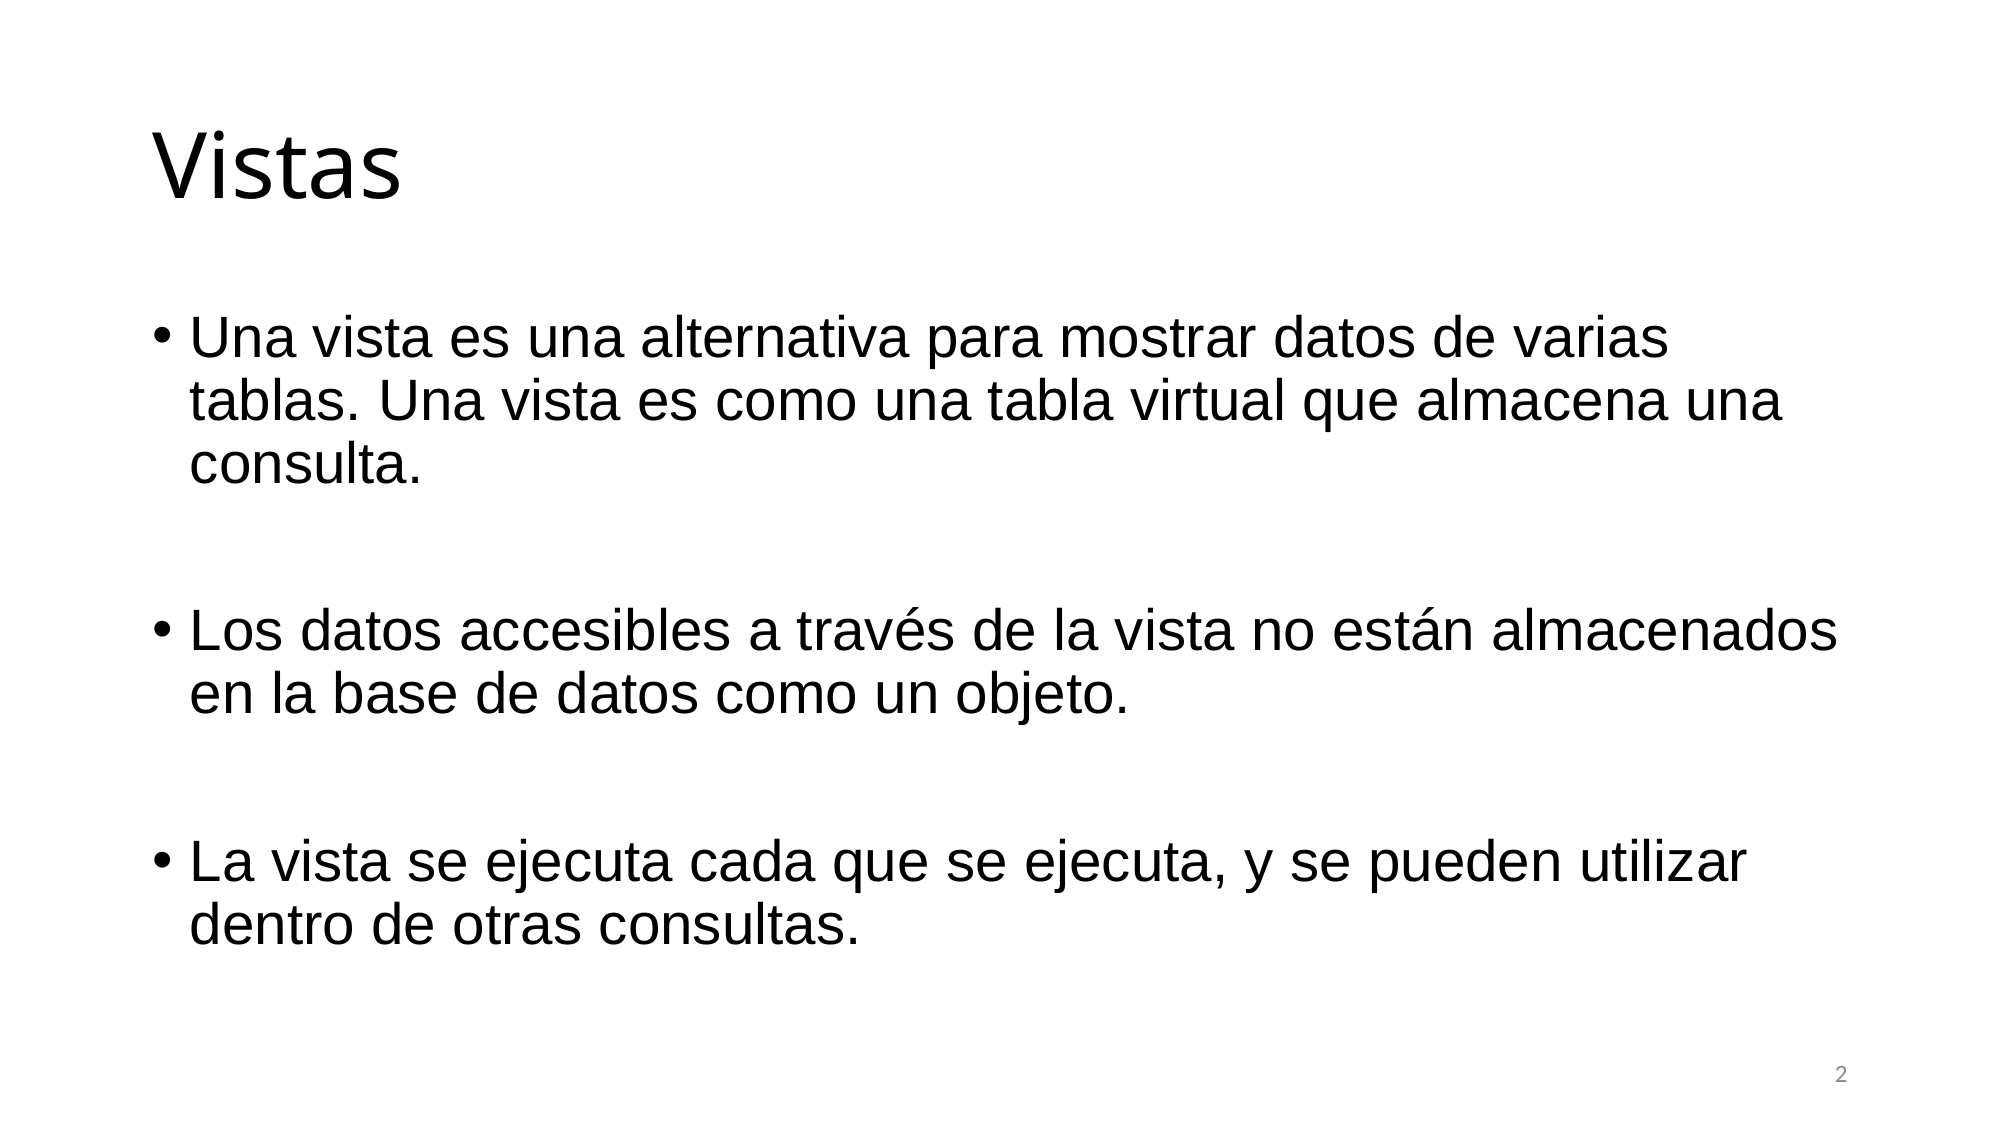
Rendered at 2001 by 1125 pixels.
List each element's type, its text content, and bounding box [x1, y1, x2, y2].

list Una vista es una alternativa para mostrar datos de varias tablas. Una vista es como una tabla virtual que almacena una consulta. Los datos accesibles a través de la vista no están almacenados en la base de datos como un objeto. La vista se ejecuta cada que se ejecuta, y se pueden utilizar dentro de otras consultas. [137, 299, 1863, 1014]
slide_number 2 [1412, 1042, 1863, 1103]
title Vistas [137, 59, 1863, 278]
